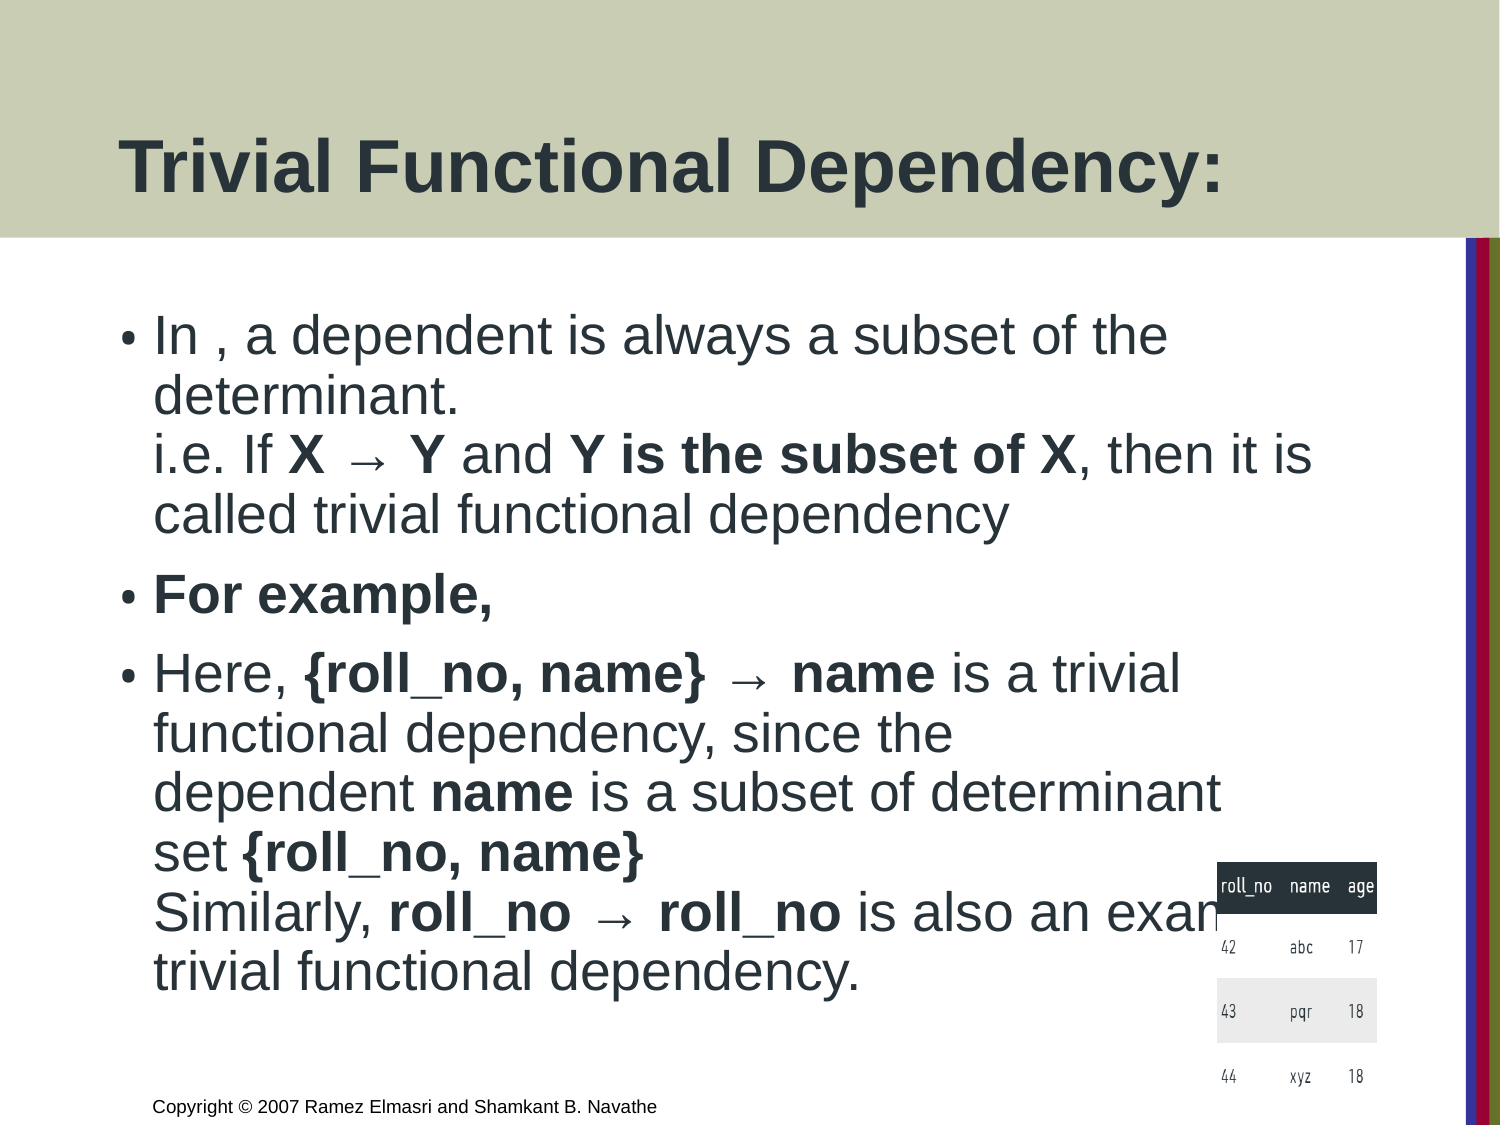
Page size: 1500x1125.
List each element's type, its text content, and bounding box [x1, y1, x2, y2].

list In , a dependent is always a subset of the determinant. i.e. If X → Y and Y is the subset of X, then it is called trivial functional dependency For example, Here, {roll_no, name} → name is a trivial functional dependency, since the dependent name is a subset of determinant set {roll_no, name} Similarly, roll_no → roll_no is also an example of trivial functional dependency. [103, 299, 1397, 1014]
picture [1217, 862, 1377, 1090]
title Trivial Functional Dependency: [103, 59, 1397, 278]
